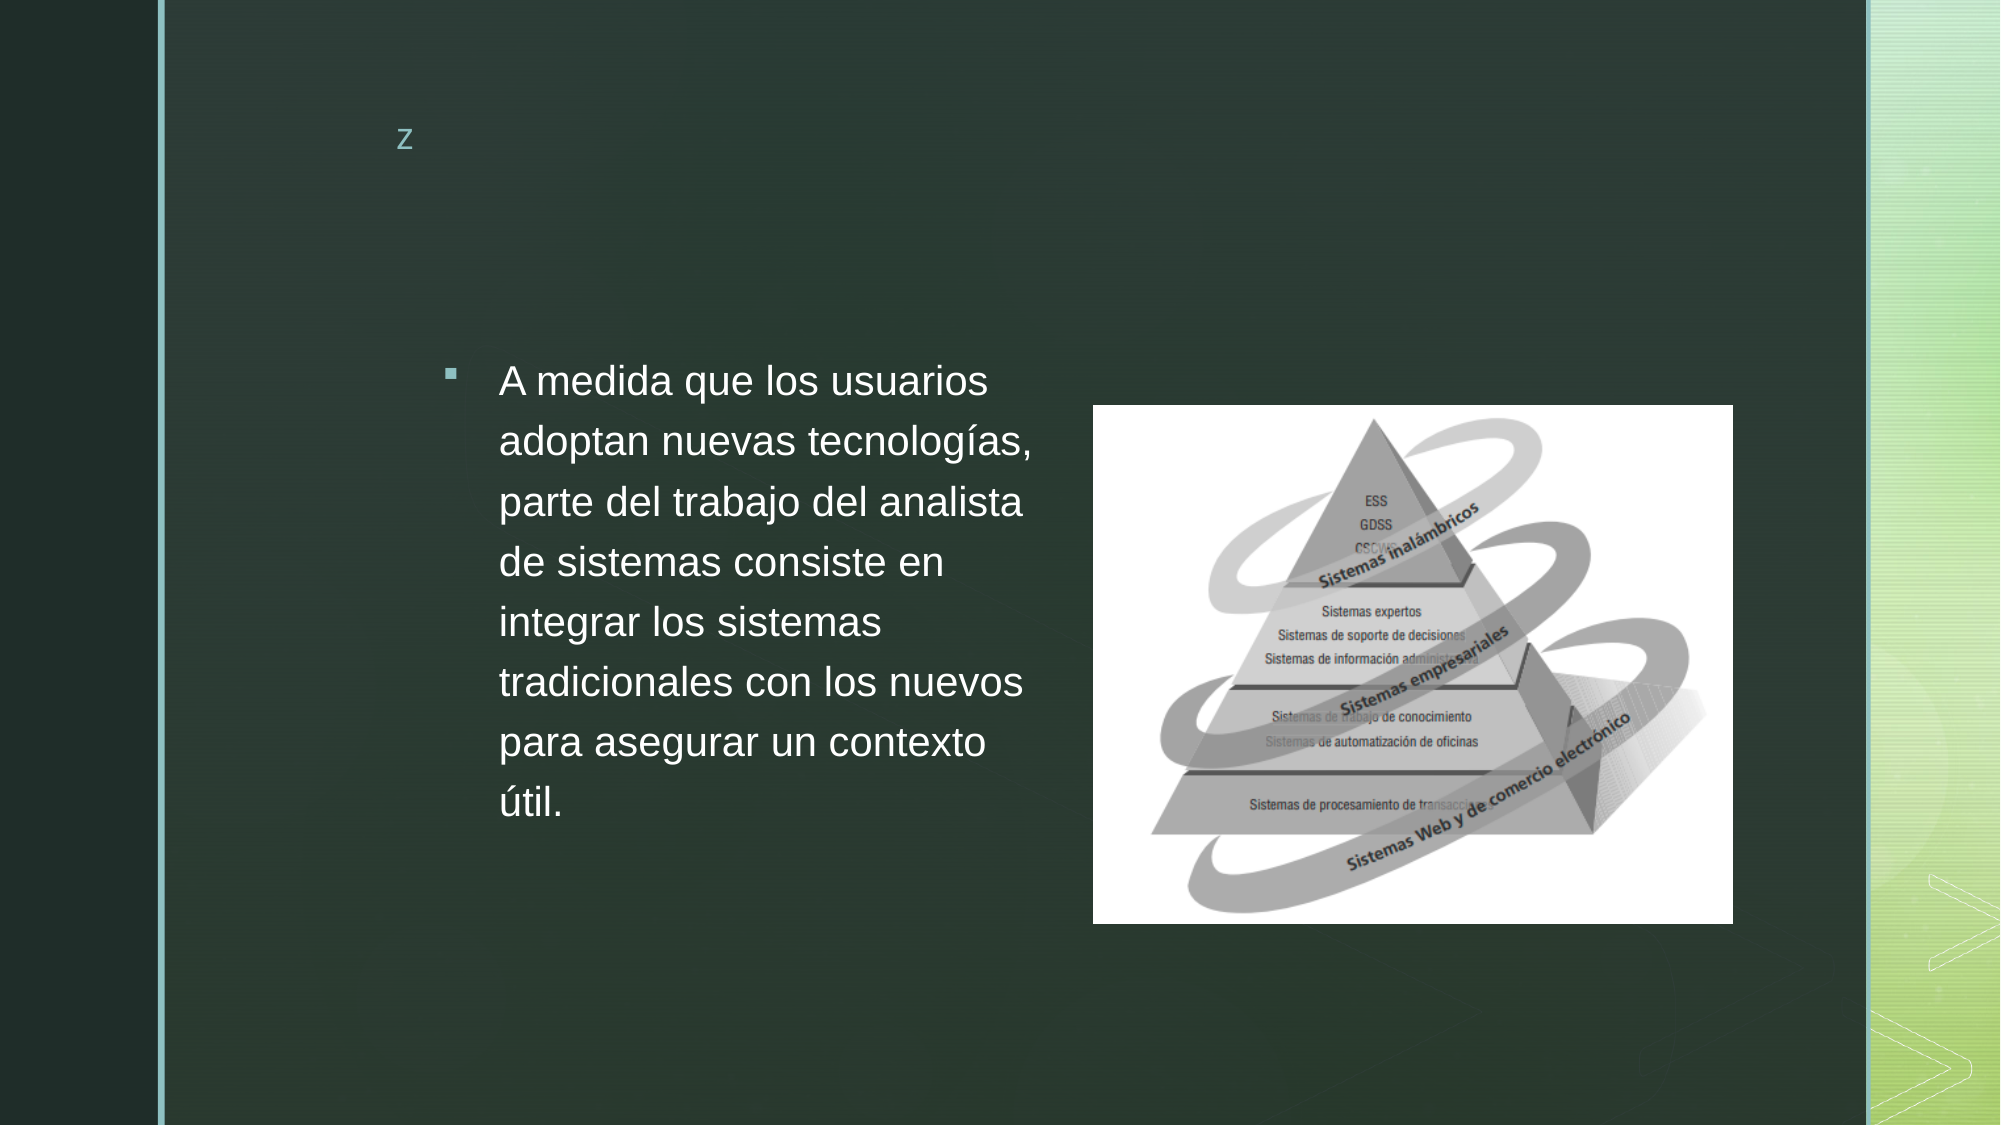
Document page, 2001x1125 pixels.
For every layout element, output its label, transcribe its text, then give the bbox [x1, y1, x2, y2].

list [1093, 405, 1733, 924]
picture [1871, 0, 2001, 1125]
list A medida que los usuarios adoptan nuevas tecnologías, parte del trabajo del analista de sistemas consiste en integrar los sistemas tradicionales con los nuevos para asegurar un contexto útil. [427, 336, 1066, 993]
